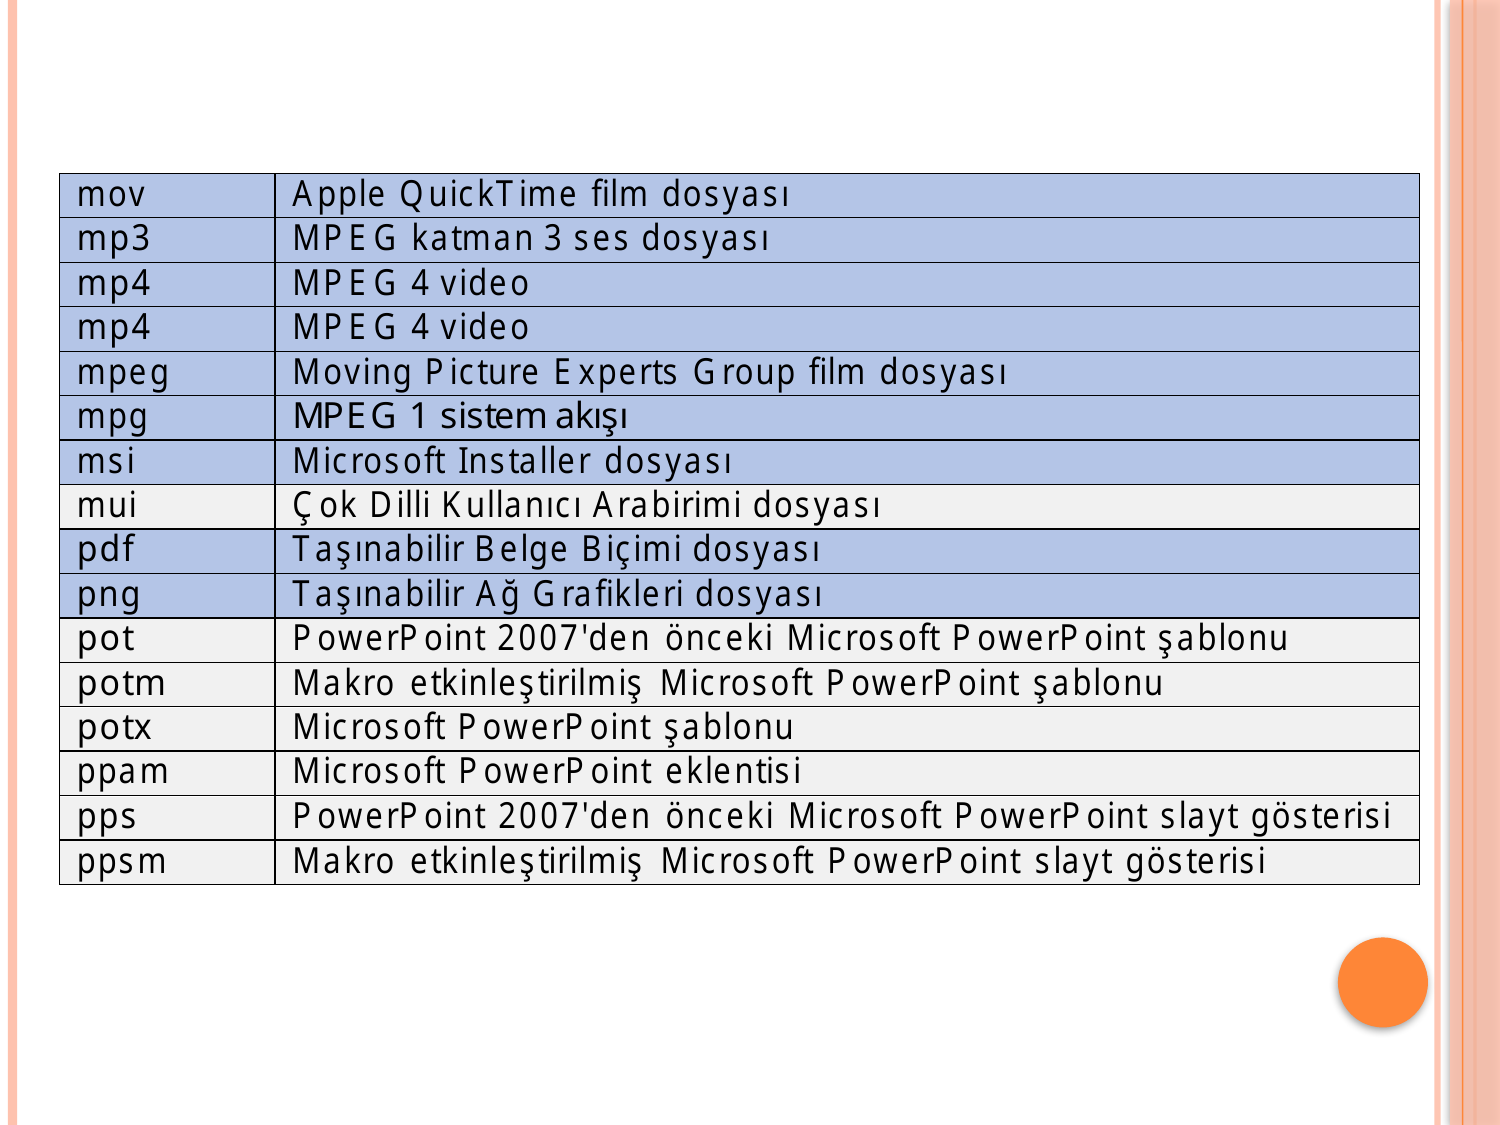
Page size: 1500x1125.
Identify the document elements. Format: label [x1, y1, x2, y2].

list [0, 172, 1500, 923]
